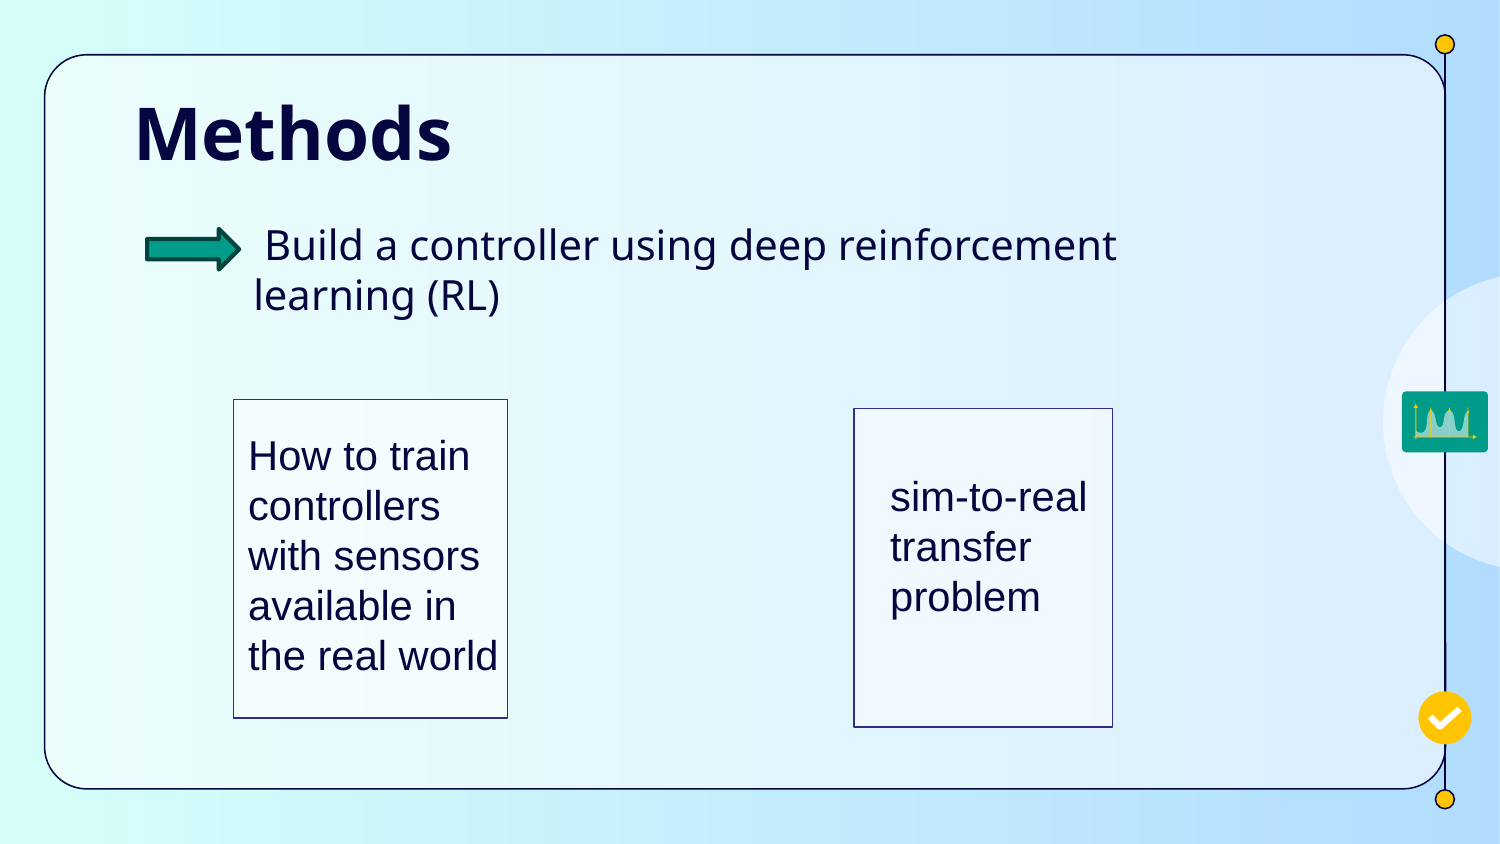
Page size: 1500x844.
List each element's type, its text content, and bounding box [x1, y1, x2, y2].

text_box [233, 399, 508, 421]
picture [0, 0, 1500, 844]
text_box How to train controllers with sensors available in the real world [233, 421, 519, 737]
title Methods [118, 72, 1382, 167]
text_box [854, 408, 1113, 728]
text_box sim-to-real transfer problem [875, 462, 1135, 628]
text_box [145, 226, 242, 272]
text_box Build a controller using deep reinforcement learning (RL) [238, 210, 1361, 326]
